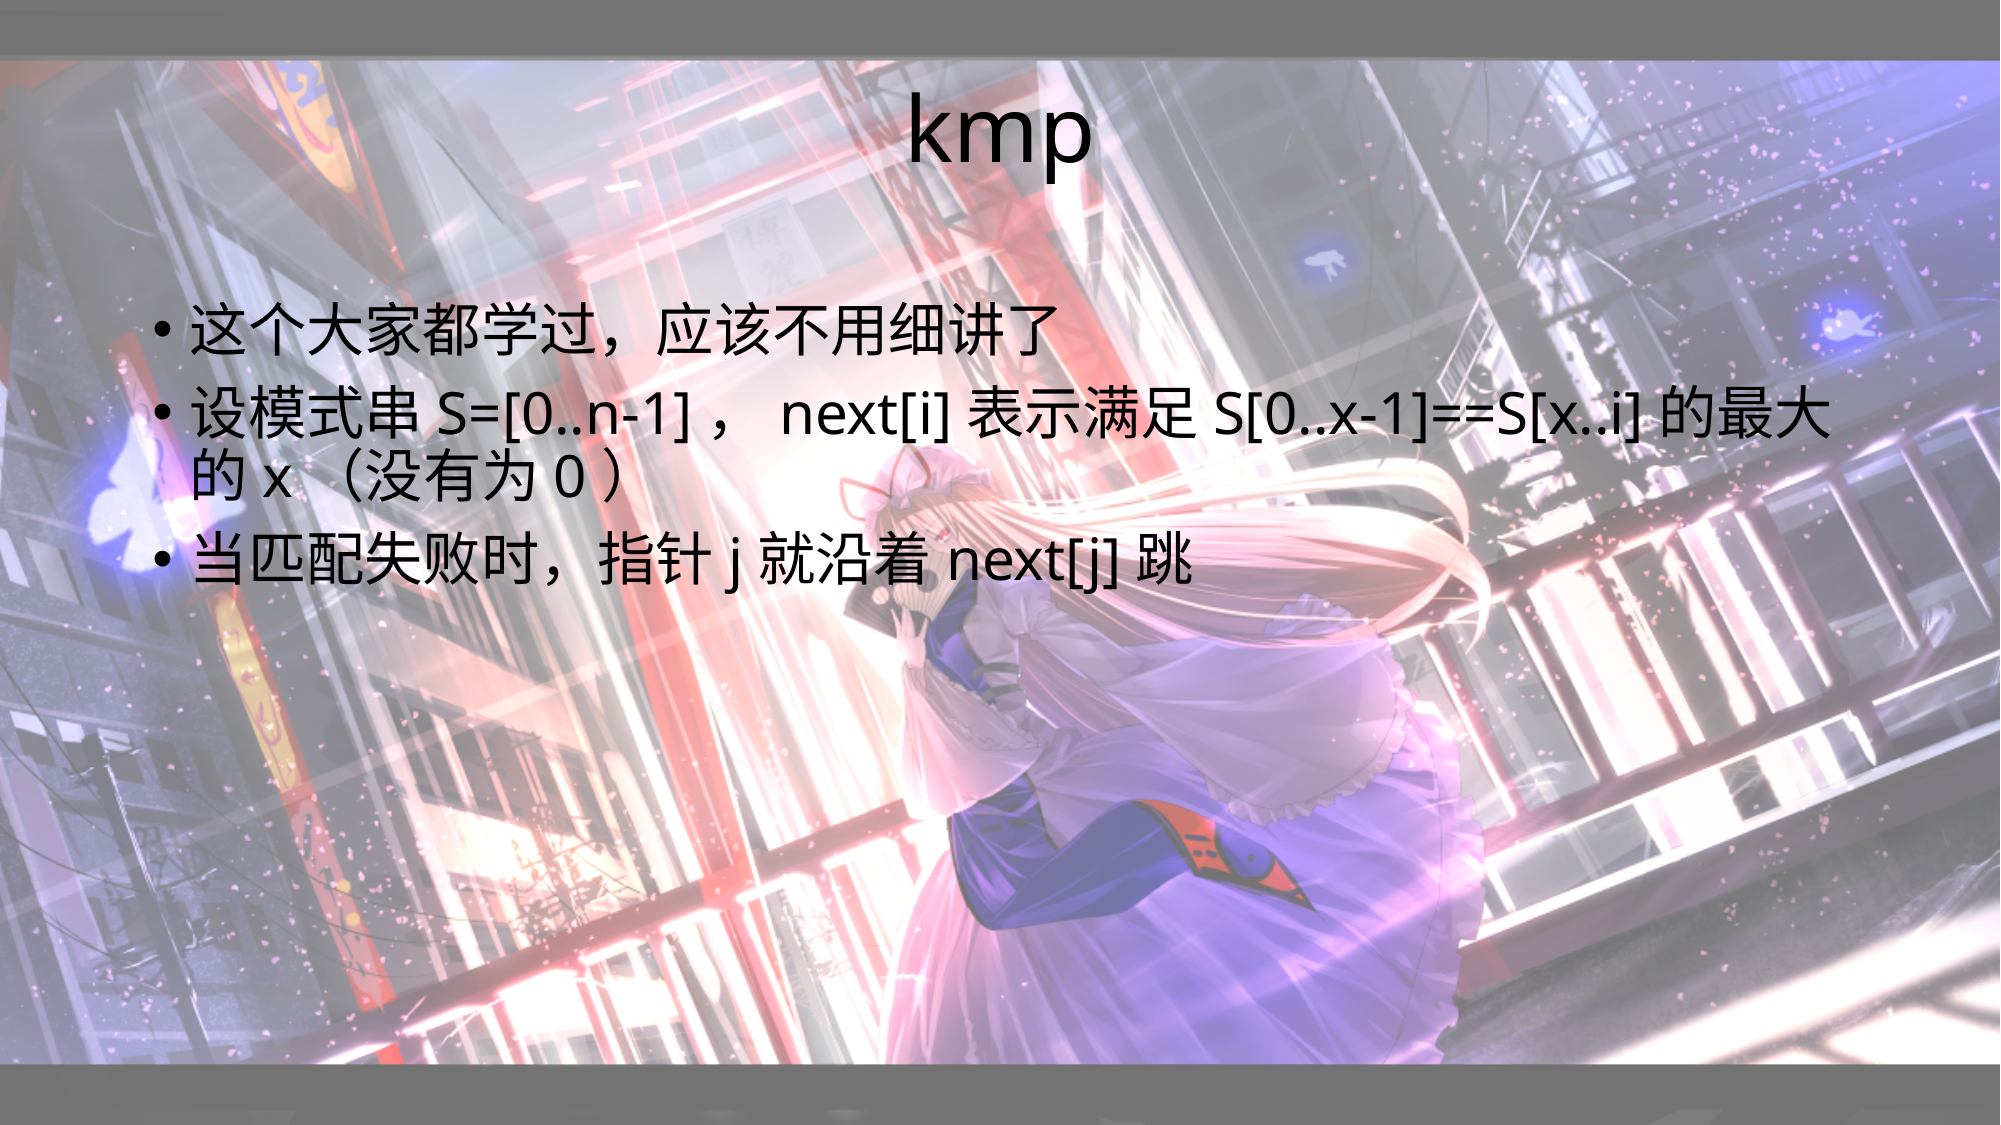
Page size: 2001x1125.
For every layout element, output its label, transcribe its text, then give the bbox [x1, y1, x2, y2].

list 这个大家都学过，应该不用细讲了 设模式串S=[0..n-1]，next[i]表示满足S[0..x-1]==S[x..i]的最大的x（没有为0） 当匹配失败时，指针j就沿着next[j]跳 [137, 299, 1863, 1014]
title kmp [137, 59, 1863, 206]
